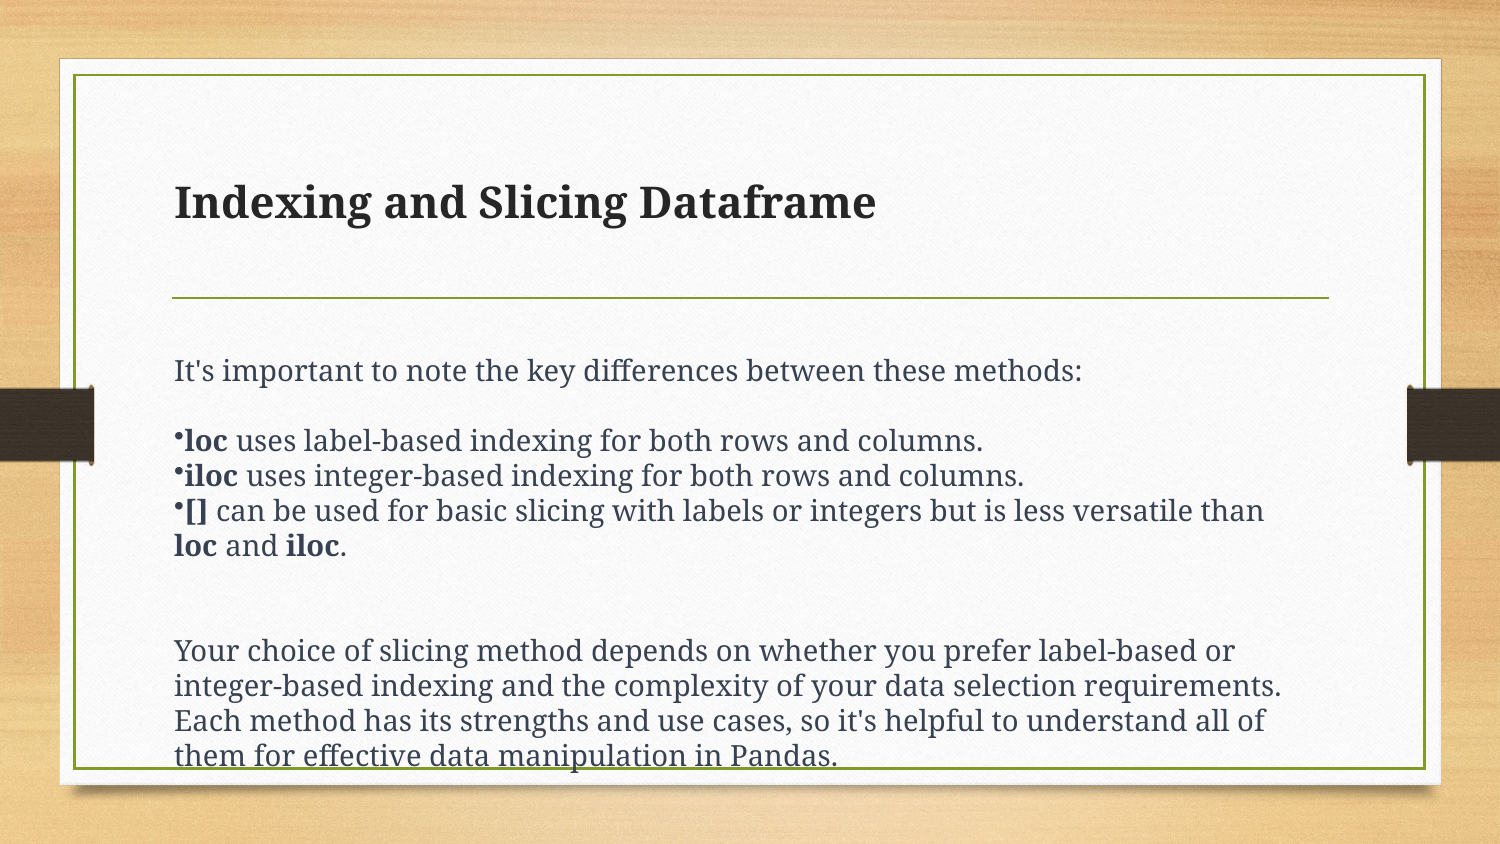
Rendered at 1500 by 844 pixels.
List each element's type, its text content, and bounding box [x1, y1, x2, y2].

picture [0, 0, 1500, 844]
title Indexing and Slicing Dataframe [159, 120, 1341, 282]
text_box It's important to note the key differences between these methods: loc uses label-based indexing for both rows and columns. iloc uses integer-based indexing for both rows and columns. [] can be used for basic slicing with labels or integers but is less versatile than loc and iloc. Your choice of slicing method depends on whether you prefer label-based or integer-based indexing and the complexity of your data selection requirements. Each method has its strengths and use cases, so it's helpful to understand all of them for effective data manipulation in Pandas. [159, 345, 1329, 780]
